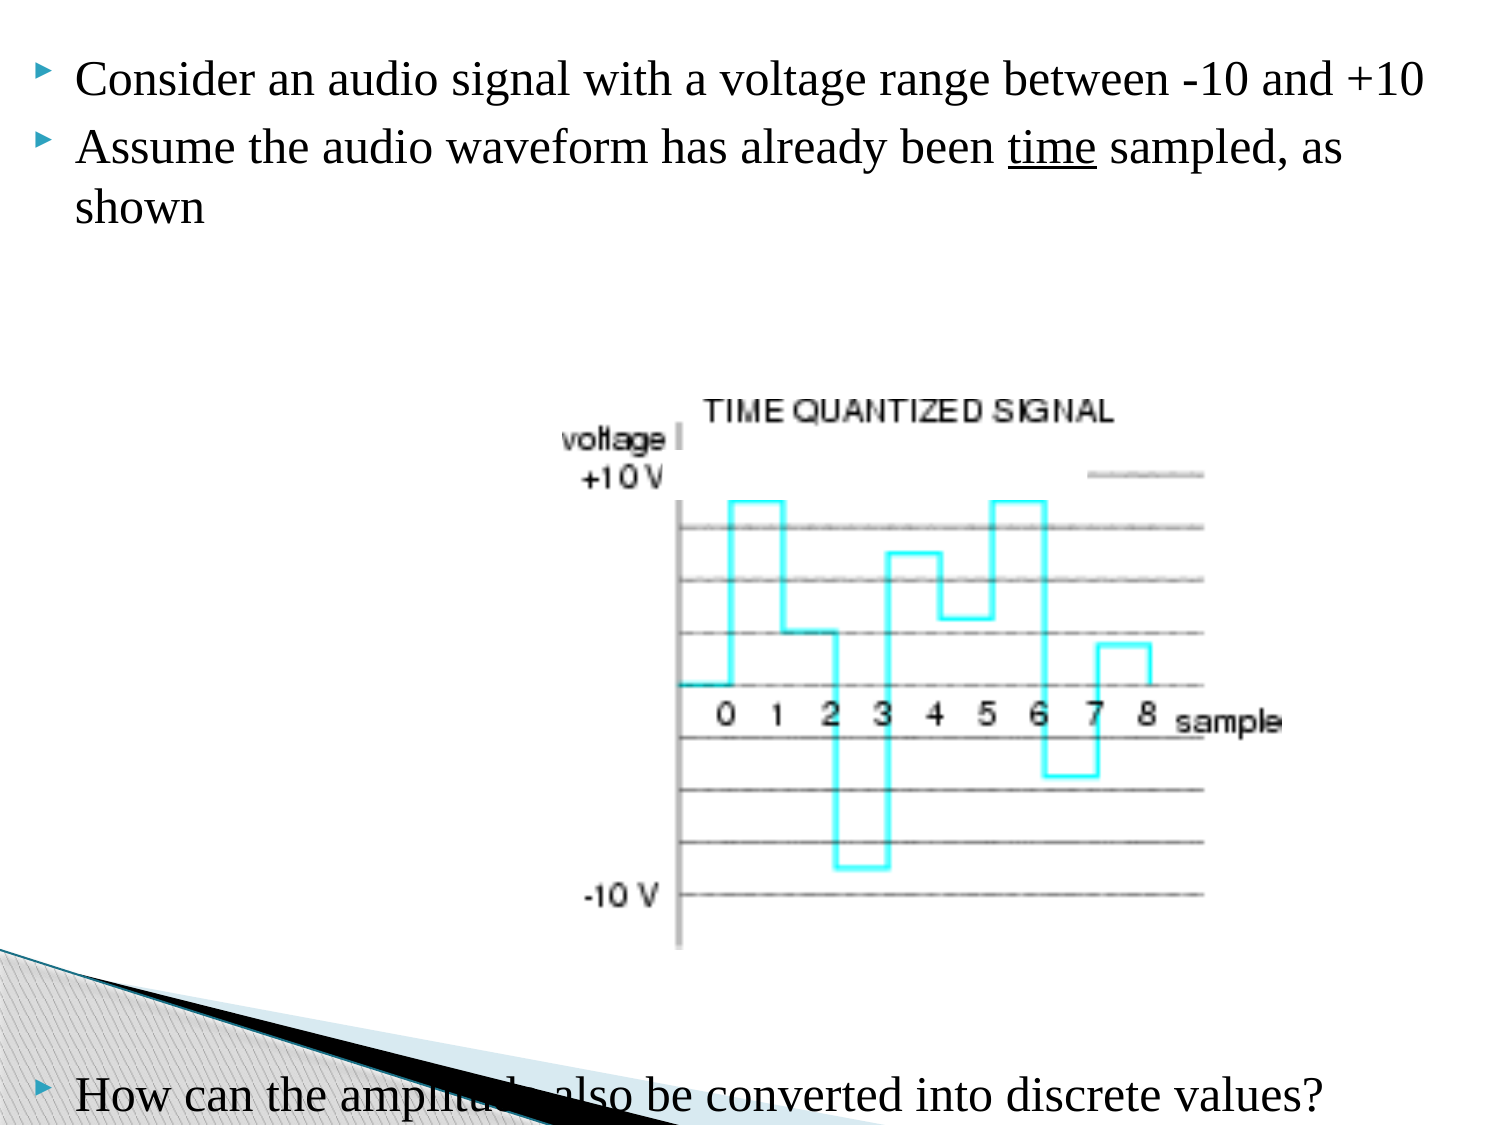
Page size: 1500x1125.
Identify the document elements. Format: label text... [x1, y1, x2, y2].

picture [562, 399, 1282, 950]
list Consider an audio signal with a voltage range between -10 and +10 Assume the audio waveform has already been time sampled, as shown How can the amplitude also be converted into discrete values? [0, 37, 1500, 538]
